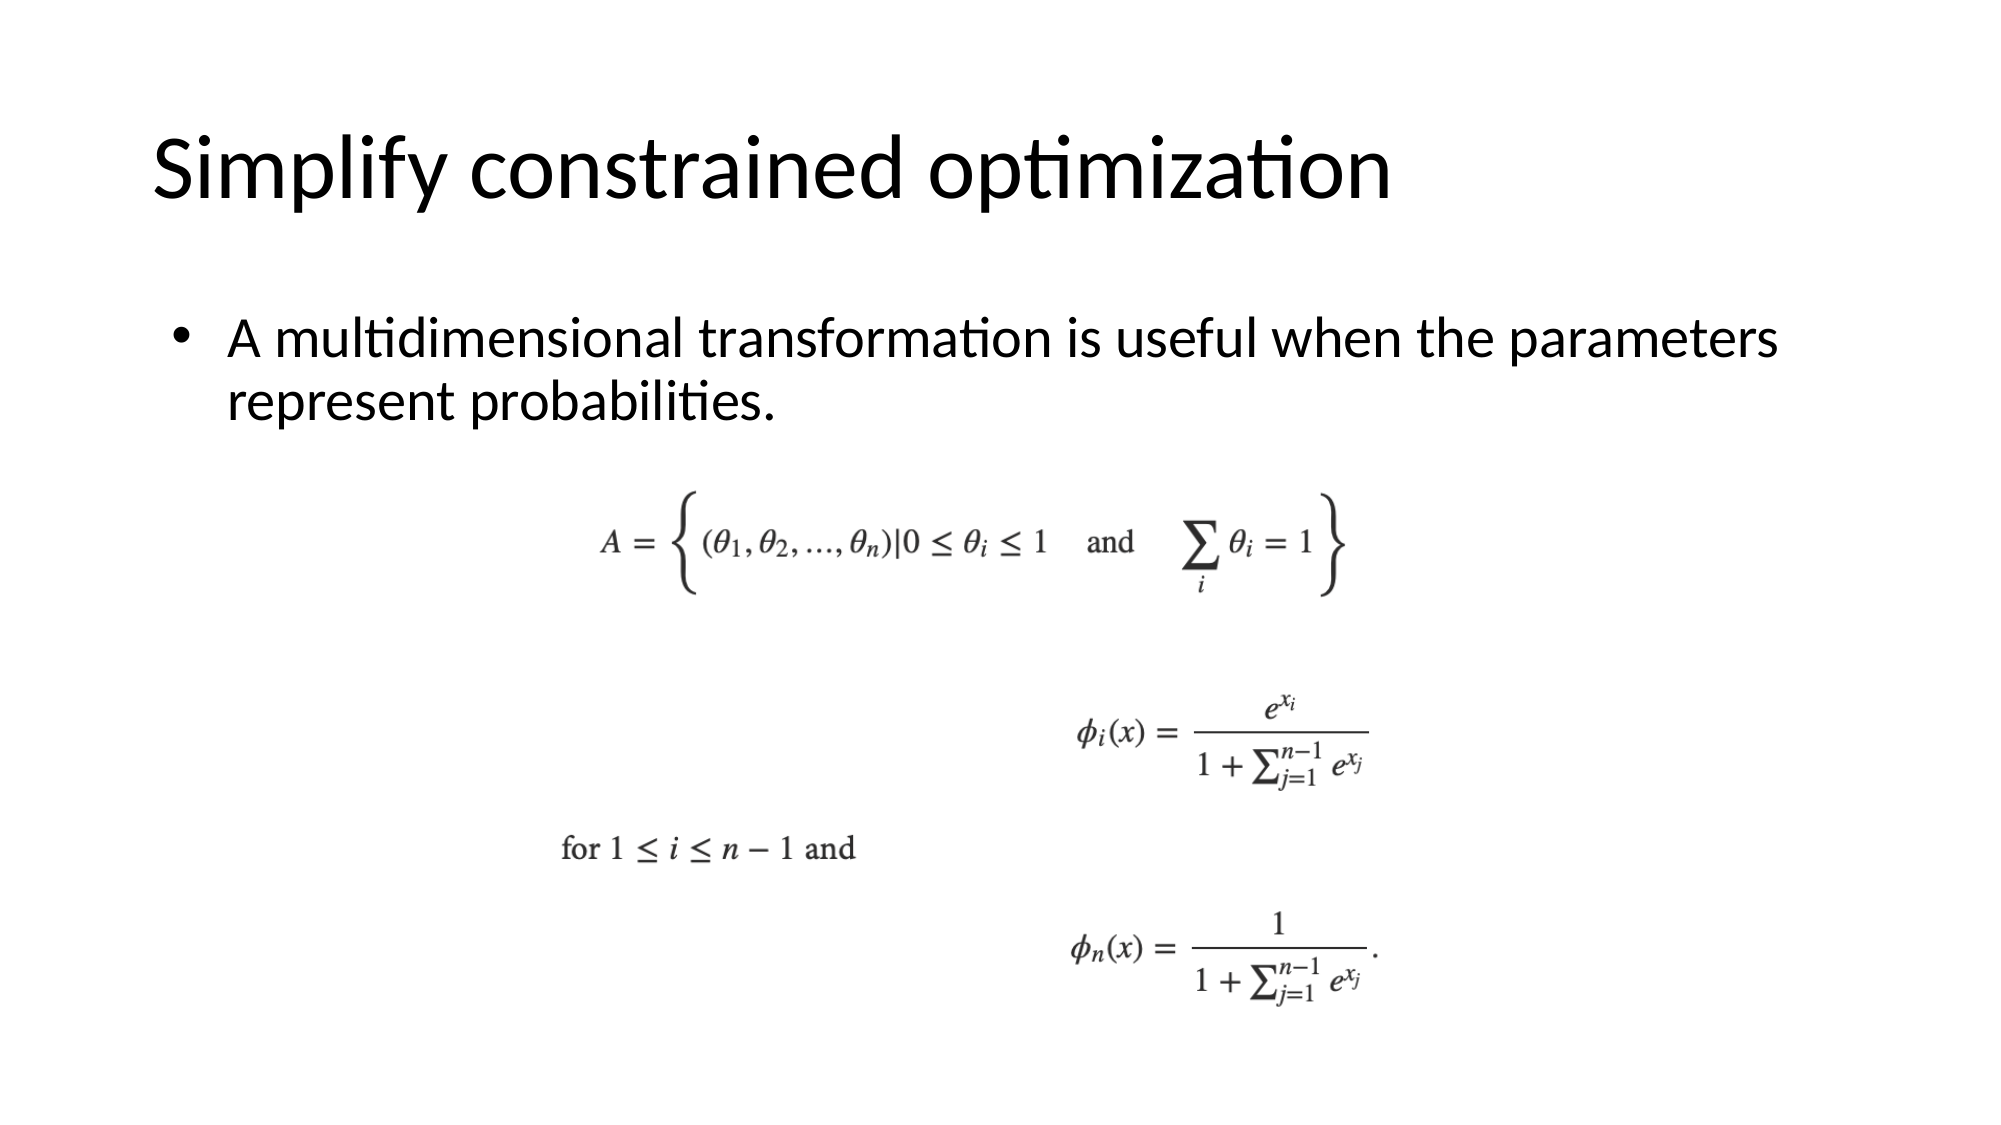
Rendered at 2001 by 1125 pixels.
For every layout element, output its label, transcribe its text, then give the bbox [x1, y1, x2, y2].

picture [554, 681, 1393, 1014]
picture [595, 481, 1351, 606]
title Simplify constrained optimization [137, 59, 1863, 278]
list A multidimensional transformation is useful when the parameters represent probabilities. [137, 299, 1863, 1014]
